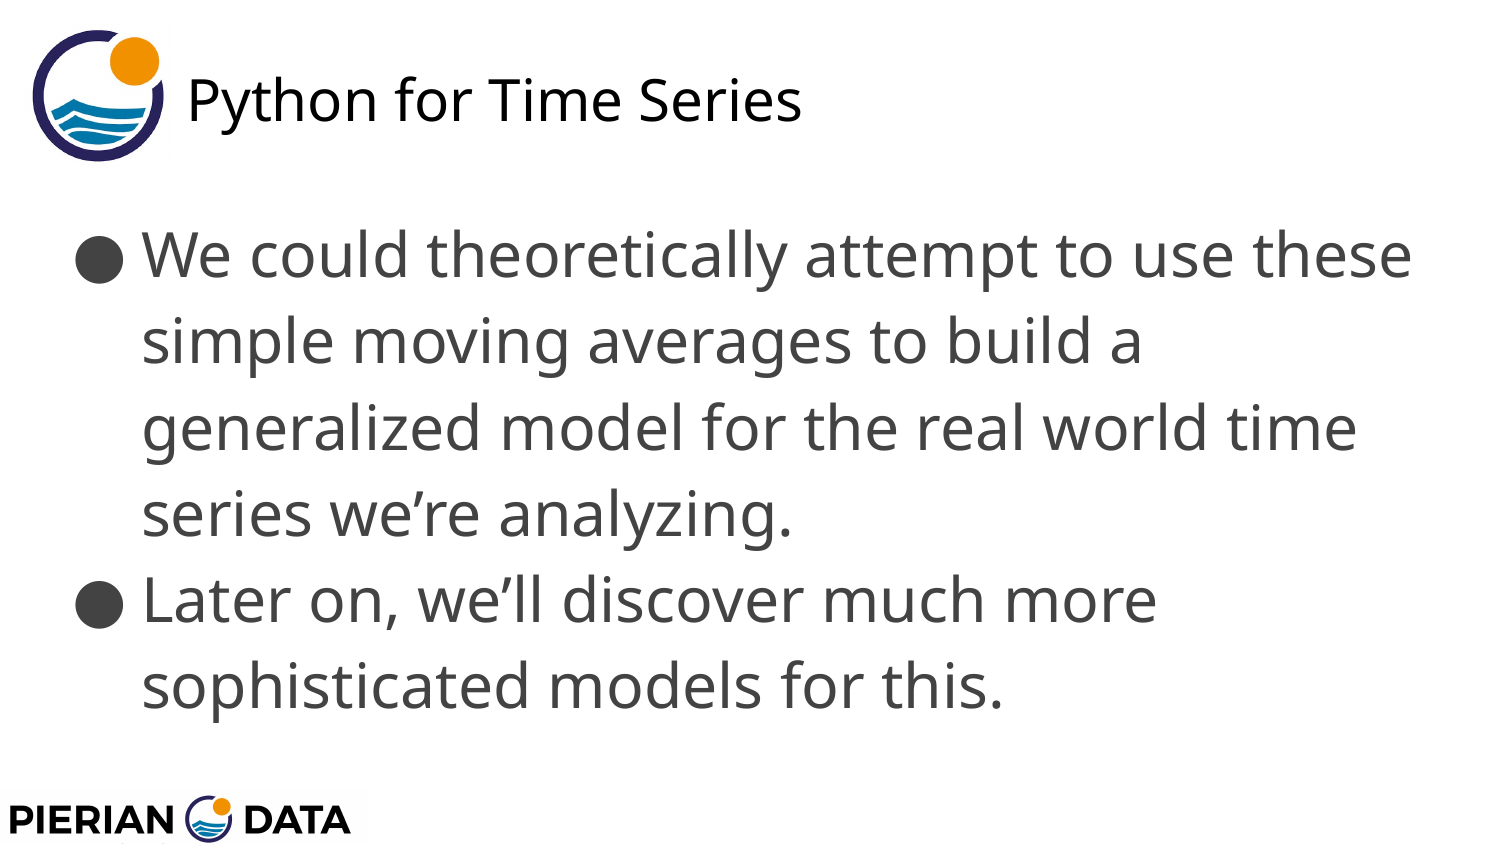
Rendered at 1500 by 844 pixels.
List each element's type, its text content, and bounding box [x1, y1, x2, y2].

list We could theoretically attempt to use these simple moving averages to build a generalized model for the real world time series we’re analyzing. Later on, we’ll discover much more sophisticated models for this. [51, 189, 1449, 750]
picture [24, 24, 172, 167]
title Python for Time Series [176, 48, 1449, 143]
picture [0, 787, 368, 844]
